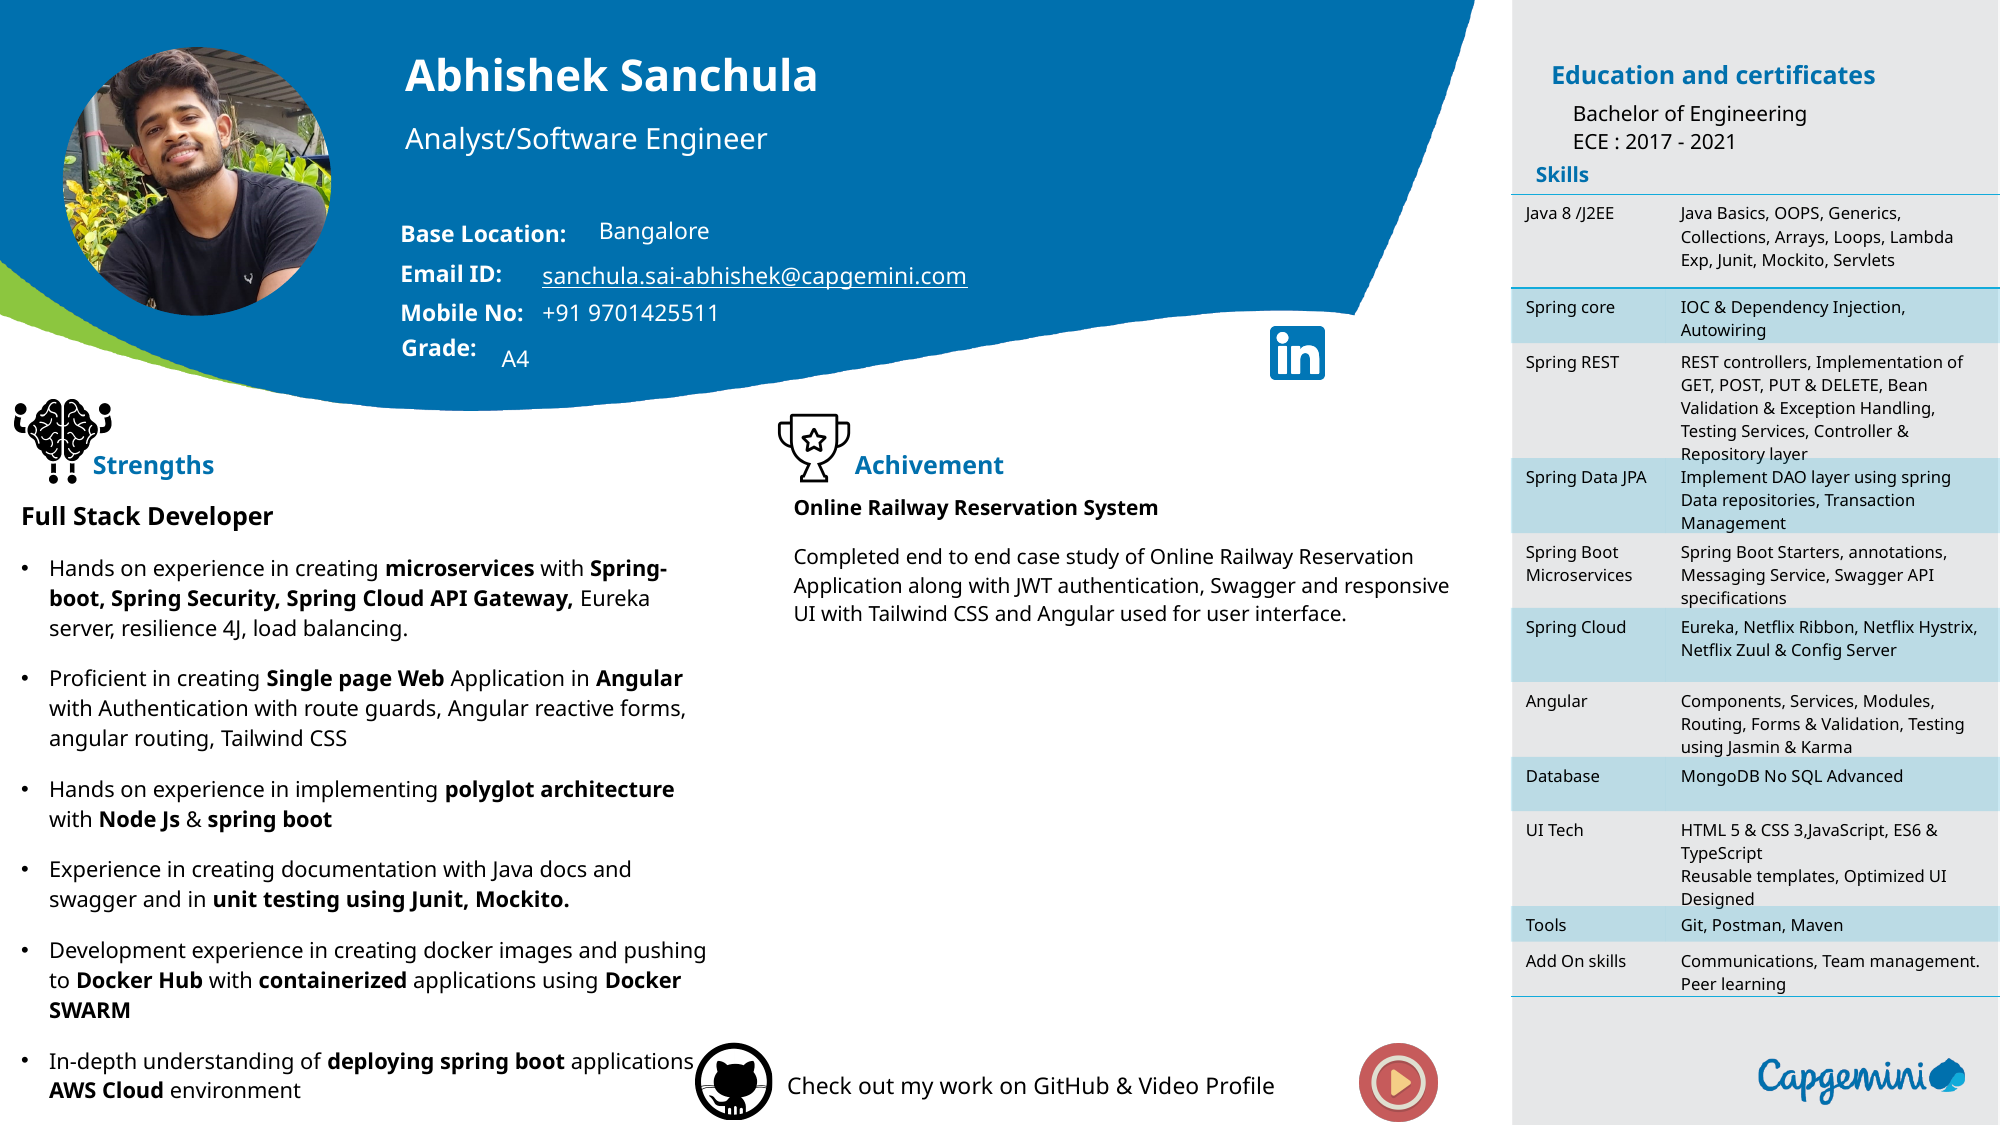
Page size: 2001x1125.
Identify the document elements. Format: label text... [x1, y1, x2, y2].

text_box Bachelor of Engineering ECE : 2017 - 2021 [1558, 89, 1956, 162]
list Online Railway Reservation System Completed end to end case study of Online Railway Reservation Application along with JWT authentication, Swagger and responsive UI with Tailwind CSS and Angular used for user interface. [793, 491, 1451, 1086]
table_cell Spring Boot Microservices [1511, 533, 1666, 608]
text_box A4 [501, 326, 893, 381]
table_cell HTML 5 & CSS 3,JavaScript, ES6 & TypeScript Reusable templates, Optimized UI Designed [1666, 811, 2000, 906]
table_cell Components, Services, Modules, Routing, Forms & Validation, Testing using Jasmin & Karma [1666, 682, 2000, 757]
table_cell Tools [1511, 906, 1666, 942]
list Analyst/Software Engineer [404, 109, 1399, 162]
list Full Stack Developer Hands on experience in creating microservices with Spring-boot, Spring Security, Spring Cloud API Gateway, Eureka server, resilience 4J, load balancing. Proficient in creating Single page Web Application in Angular with Authentication with route guards, Angular reactive forms, angular routing, Tailwind CSS Hands on experience in implementing polyglot architecture with Node Js & spring boot Experience in creating documentation with Java docs and swagger and in unit testing using Junit, Mockito. Development experience in creating docker images and pushing to Docker Hub with containerized applications using Docker SWARM In-depth understanding of deploying spring boot applications in AWS Cloud environment [21, 495, 721, 1090]
list Bangalore [598, 220, 989, 262]
text_box Skills [1521, 154, 1604, 194]
picture [0, 0, 1998, 1125]
table_header Java Basics, OOPS, Generics, Collections, Arrays, Loops, Lambda Exp, Junit, Mockito, Servlets [1666, 195, 2000, 287]
table_cell MongoDB No SQL Advanced [1666, 757, 2000, 811]
table_cell REST controllers, Implementation of GET, POST, PUT & DELETE, Bean Validation & Exception Handling, Testing Services, Controller & Repository layer [1666, 343, 2000, 458]
table_header Java 8 /J2EE [1511, 195, 1666, 287]
table_cell Spring REST [1511, 343, 1666, 458]
list Abhishek Sanchula [404, 53, 1426, 104]
table_cell Angular [1511, 682, 1666, 757]
table_cell Add On skills [1511, 942, 1666, 996]
table_cell Spring core [1511, 289, 1666, 343]
table_cell Spring Boot Starters, annotations, Messaging Service, Swagger API specifications [1666, 533, 2000, 608]
table_cell IOC & Dependency Injection, Autowiring [1666, 289, 2000, 343]
table_cell Spring Cloud [1511, 608, 1666, 682]
list +91 9701425511 [542, 301, 934, 357]
table_cell Eureka, Netflix Ribbon, Netflix Hystrix, Netflix Zuul & Config Server [1666, 608, 2000, 682]
list sanchula.sai-abhishek@capgemini.com [542, 262, 1013, 316]
table_cell Spring Data JPA [1511, 458, 1666, 533]
table_cell Database [1511, 757, 1666, 811]
table_cell Git, Postman, Maven [1666, 906, 2000, 942]
table_cell Implement DAO layer using spring Data repositories, Transaction Management [1666, 458, 2000, 533]
table_cell UI Tech [1511, 811, 1666, 906]
text_box Check out my work on GitHub & Video Profile [773, 1063, 1332, 1107]
table_cell Communications, Team management. Peer learning [1666, 942, 2000, 996]
